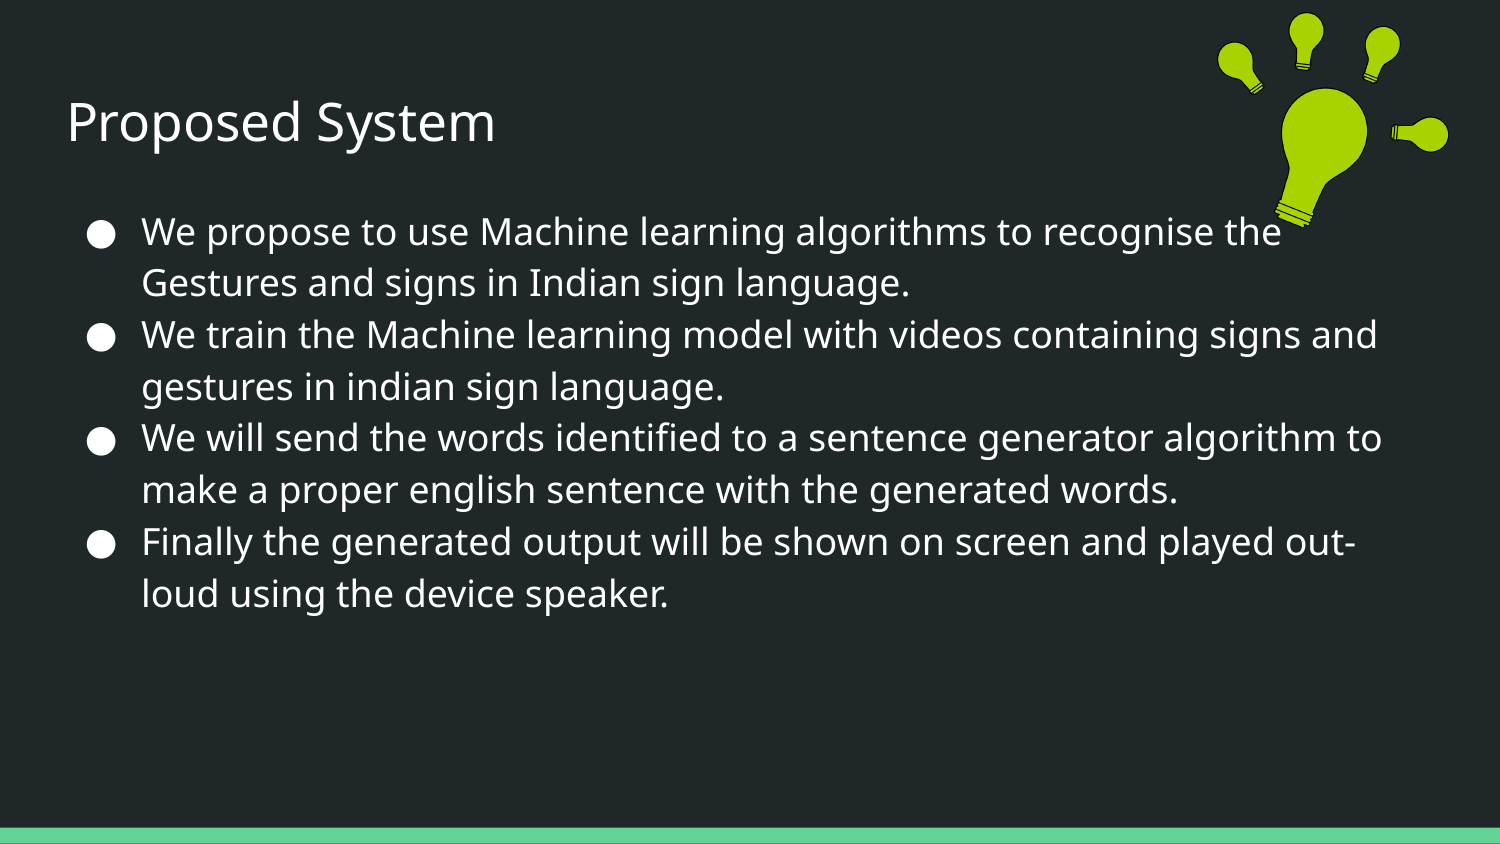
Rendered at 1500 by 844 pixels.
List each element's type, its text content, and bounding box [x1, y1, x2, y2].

title Proposed System [51, 72, 1212, 167]
list We propose to use Machine learning algorithms to recognise the Gestures and signs in Indian sign language. We train the Machine learning model with videos containing signs and gestures in indian sign language. We will send the words identified to a sentence generator algorithm to make a proper english sentence with the generated words. Finally the generated output will be shown on screen and played out-loud using the device speaker. [51, 185, 1449, 747]
picture [1217, 12, 1450, 228]
